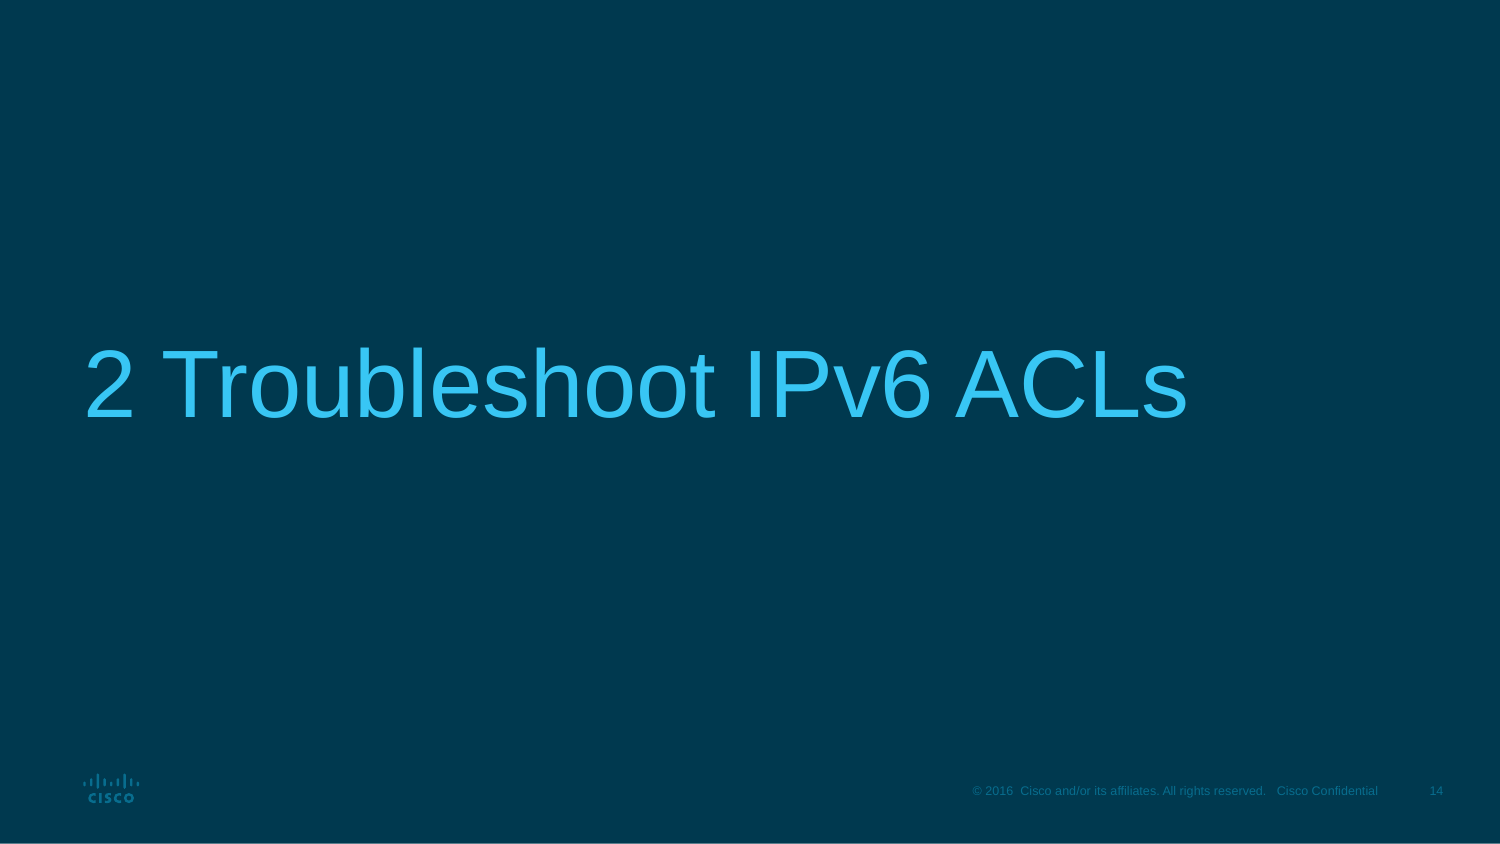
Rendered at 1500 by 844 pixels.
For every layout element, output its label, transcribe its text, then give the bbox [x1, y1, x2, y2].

title 2 Troubleshoot IPv6 ACLs [68, 150, 1315, 446]
